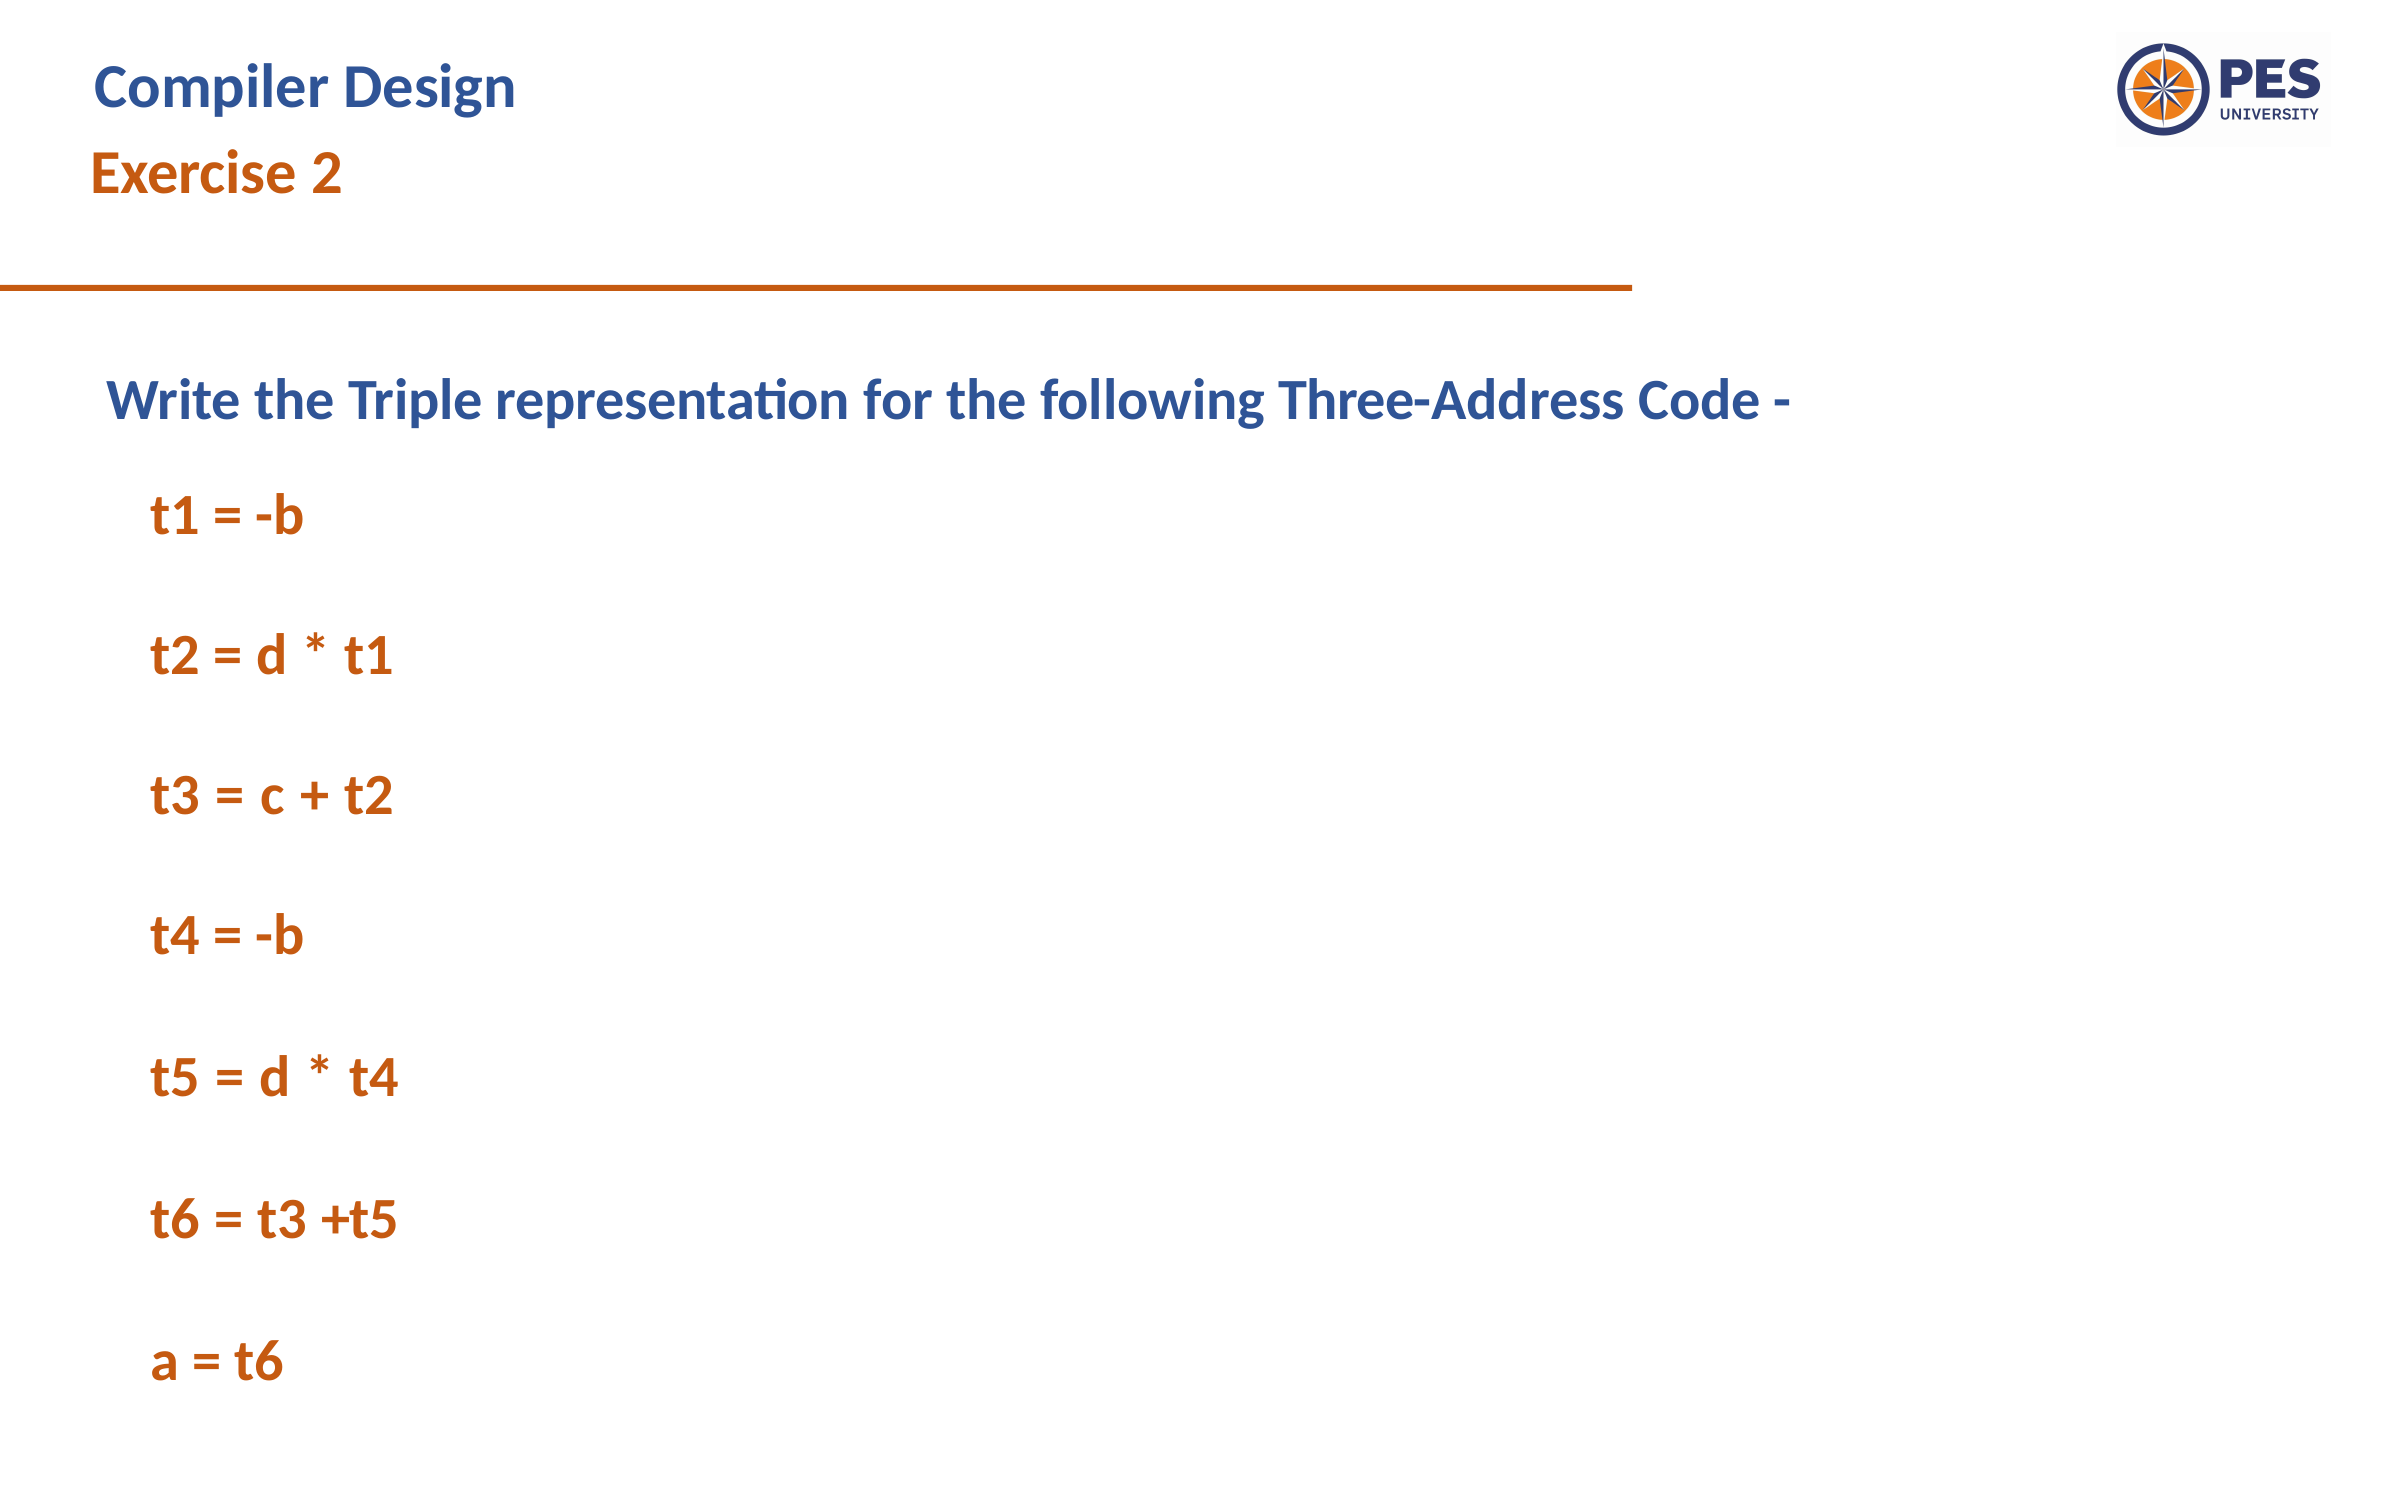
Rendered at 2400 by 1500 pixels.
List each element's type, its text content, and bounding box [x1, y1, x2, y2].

text_box [0, 284, 1633, 291]
text_box Write the Triple representation for the following Three-Address Code - t1 = -b t2 = d * t1 t3 = c + t2 t4 = -b t5 = d * t4 t6 = t3 +t5 a = t6 [104, 359, 1806, 1393]
title Compiler Design Exercise 2 [88, 30, 520, 284]
picture [2116, 31, 2331, 147]
